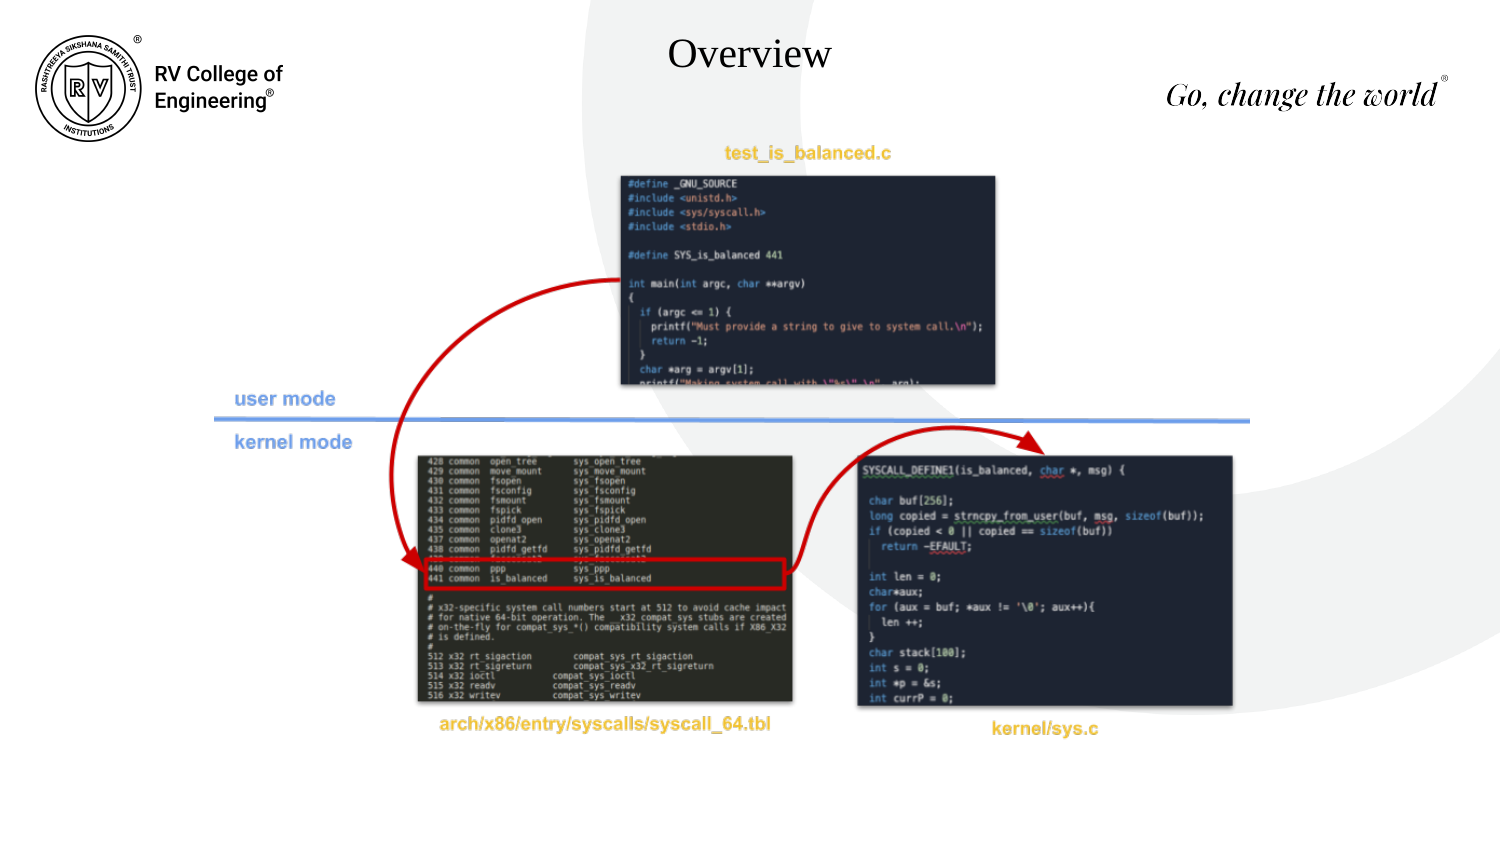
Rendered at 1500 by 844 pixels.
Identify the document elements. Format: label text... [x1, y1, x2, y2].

text_box Overview [374, 18, 1125, 82]
picture [0, 0, 1500, 844]
